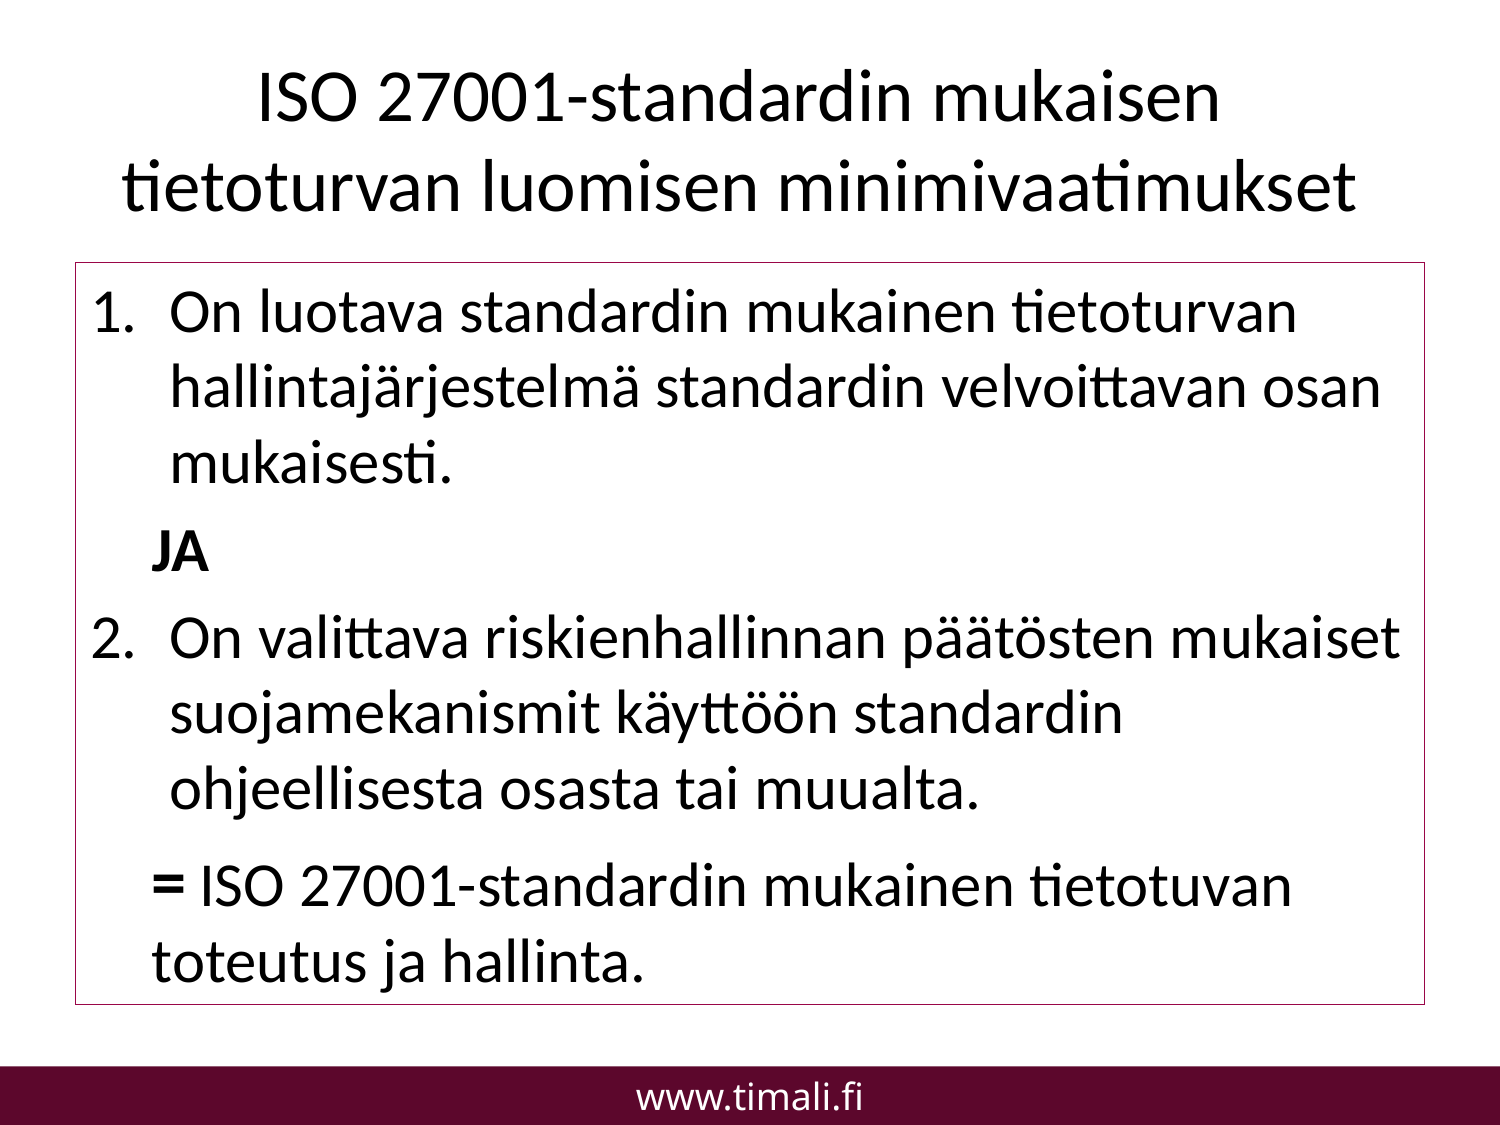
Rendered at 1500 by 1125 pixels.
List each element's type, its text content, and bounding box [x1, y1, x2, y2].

list On luotava standardin mukainen tietoturvan hallintajärjestelmä standardin velvoittavan osan mukaisesti. JA On valittava riskienhallinnan päätösten mukaiset suojamekanismit käyttöön standardin ohjeellisesta osasta tai muualta. = ISO 27001-standardin mukainen tietotuvan toteutus ja hallinta. [75, 262, 1425, 1005]
title ISO 27001-standardin mukaisen tietoturvan luomisen minimivaatimukset [64, 42, 1415, 231]
